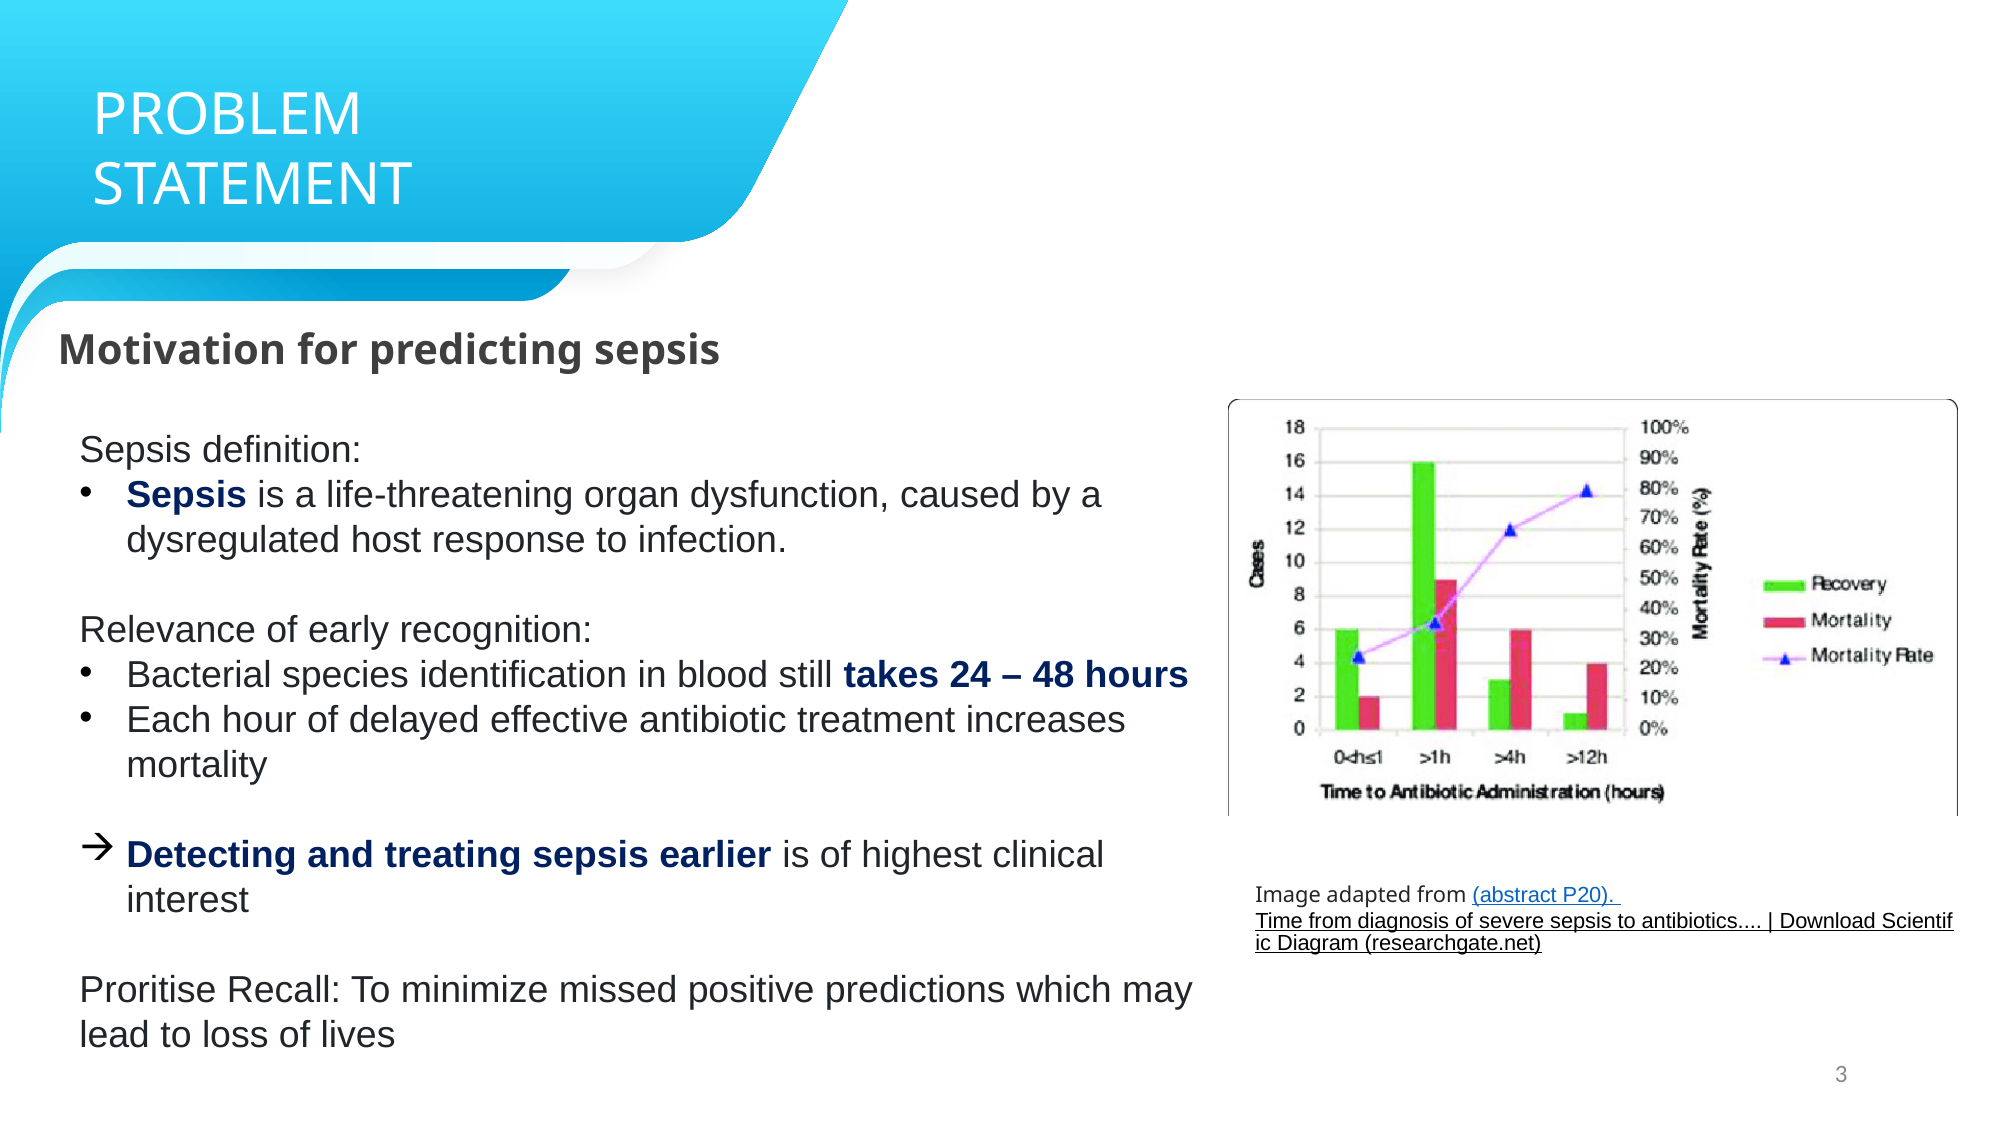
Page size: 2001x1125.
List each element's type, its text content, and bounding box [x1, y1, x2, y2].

text_box [0, 242, 656, 400]
slide_number 3 [1412, 1042, 1863, 1103]
text_box Motivation for predicting sepsis [42, 315, 1936, 1107]
text_box [36, 284, 559, 315]
text_box Sepsis definition: Sepsis is a life-threatening organ dysfunction, caused by a dysregulated host response to infection. Relevance of early recognition: Bacterial species identification in blood still takes 24 – 48 hours Each hour of delayed effective antibiotic treatment increases mortality Detecting and treating sepsis earlier is of highest clinical interest Proritise Recall: To minimize missed positive predictions which may lead to loss of lives [64, 417, 1219, 1062]
text_box PROBLEM STATEMENT [77, 68, 627, 155]
text_box [0, 0, 848, 373]
text_box [0, 335, 21, 433]
picture [1227, 399, 1958, 817]
text_box Image adapted from (abstract P20). Time from diagnosis of severe sepsis to antibiotics.... | Download Scientific Diagram (researchgate.net) [1240, 873, 1970, 994]
